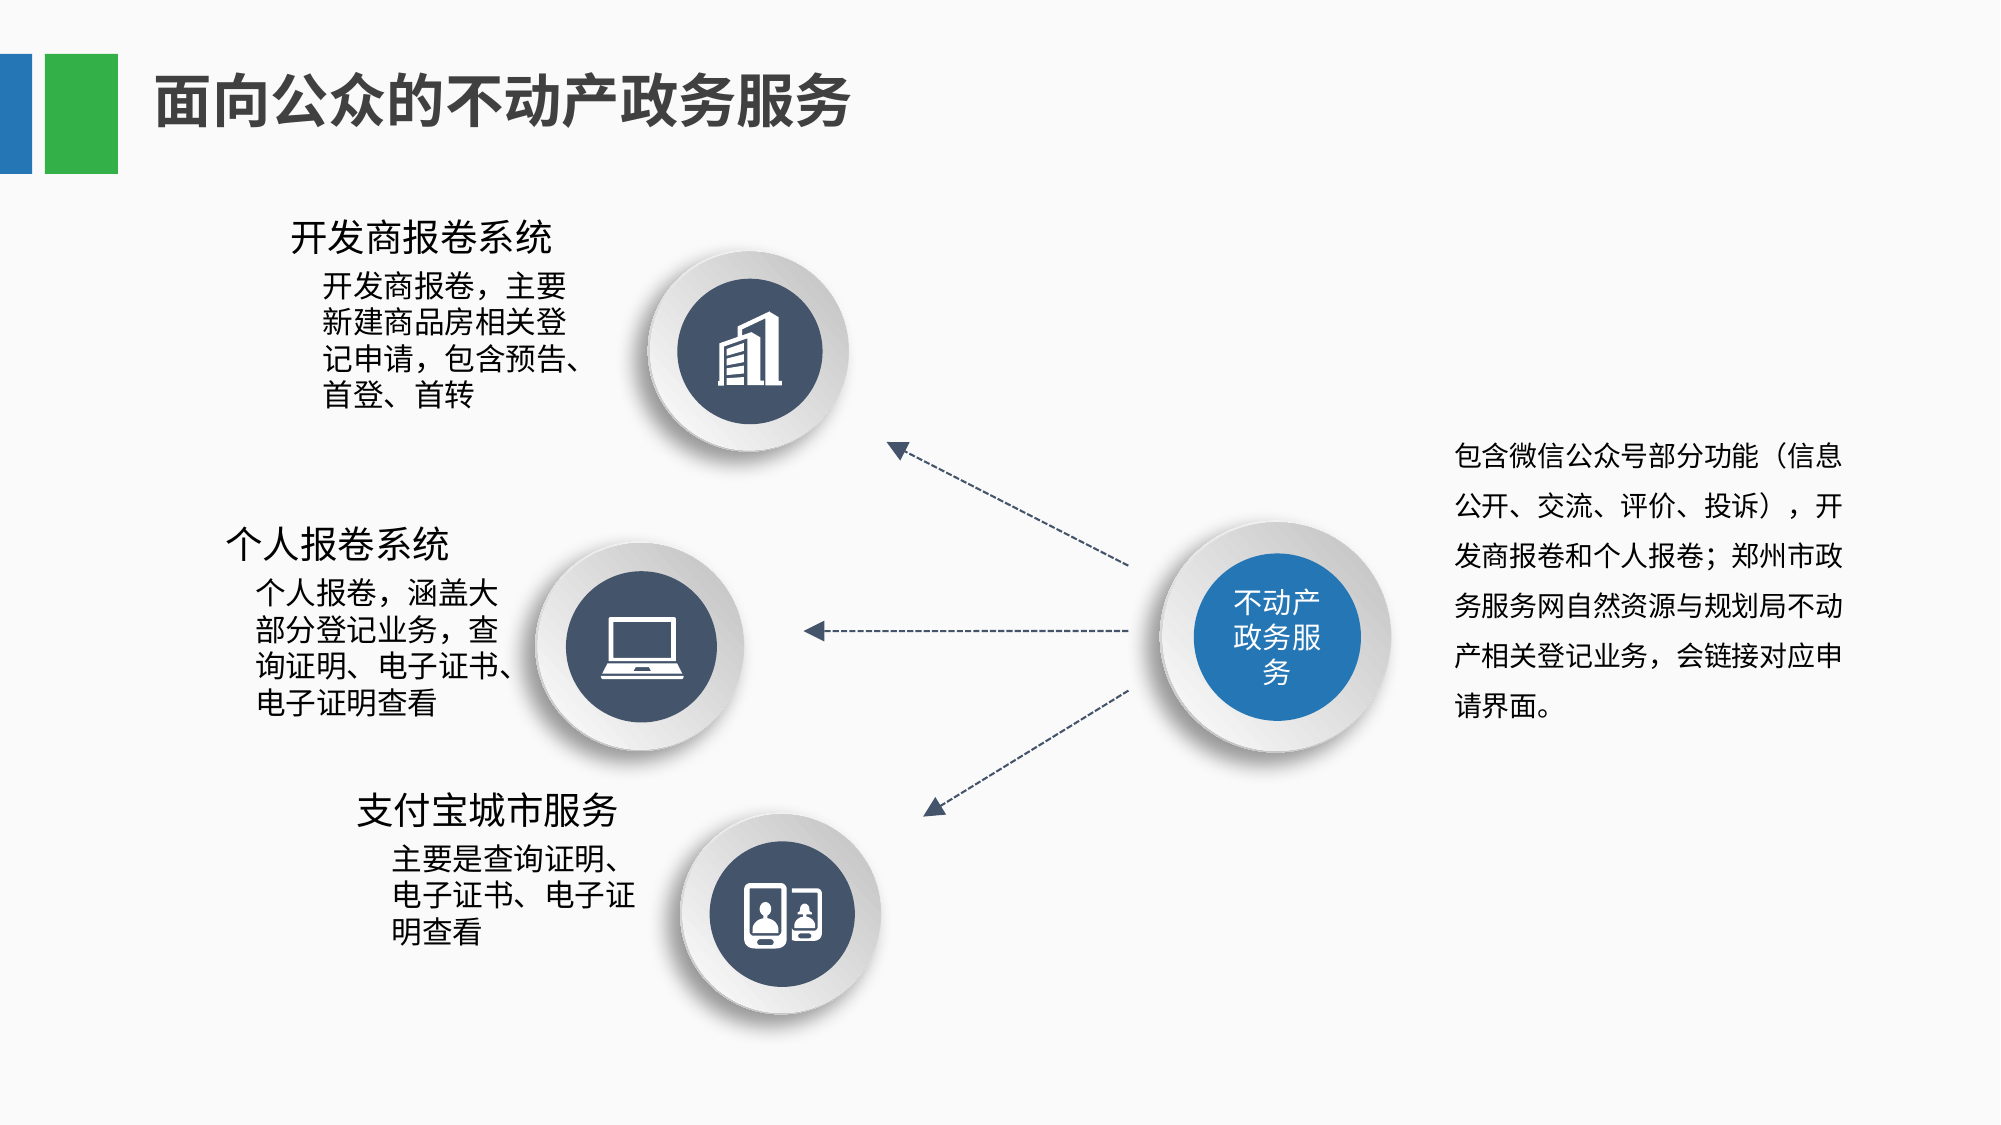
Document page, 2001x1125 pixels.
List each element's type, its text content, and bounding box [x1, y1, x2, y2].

text_box 开发商报卷系统 [275, 206, 568, 250]
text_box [255, 250, 1881, 1015]
text_box 个人报卷系统 [210, 513, 255, 574]
text_box 面向公众的不动产政务服务 [139, 56, 1011, 142]
text_box [0, 53, 33, 175]
text_box [44, 53, 119, 175]
